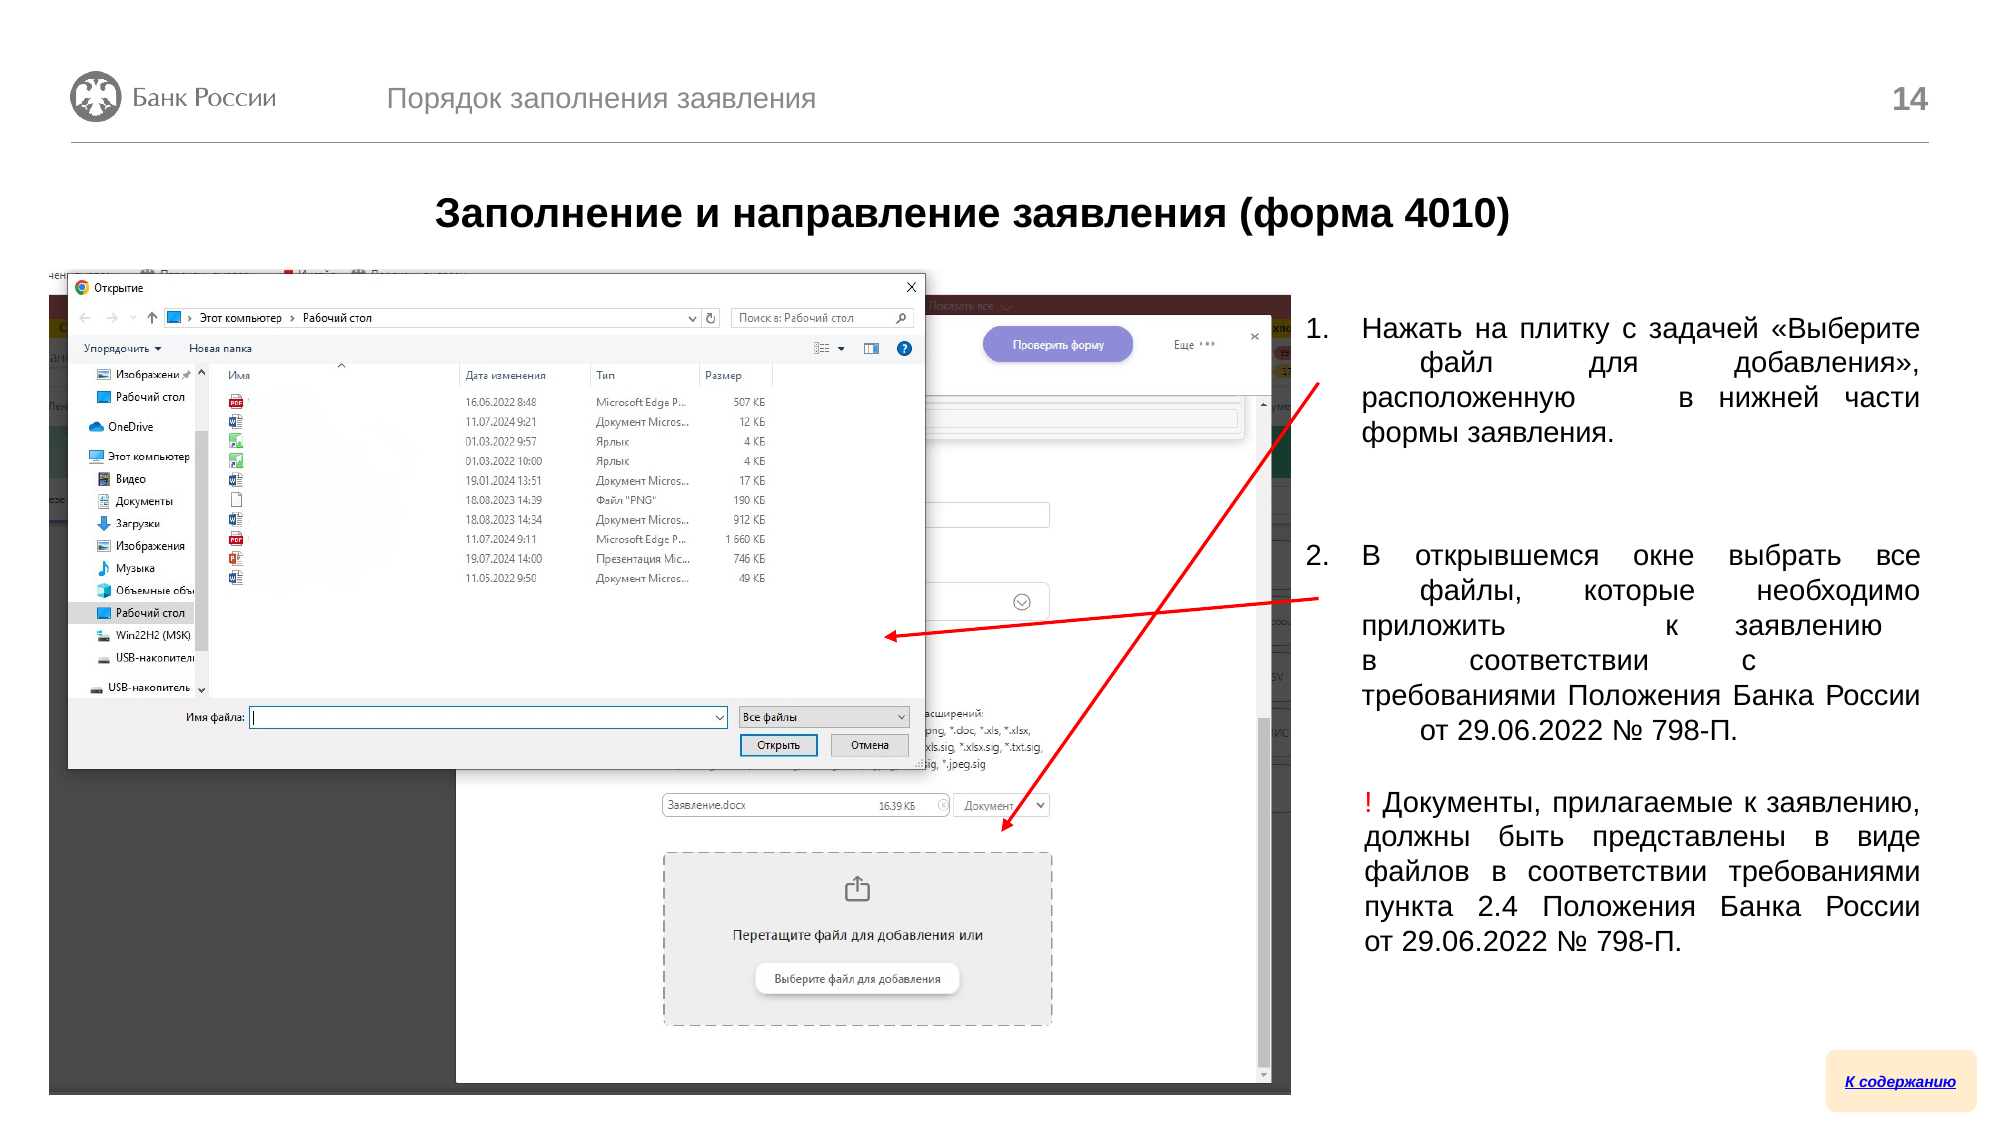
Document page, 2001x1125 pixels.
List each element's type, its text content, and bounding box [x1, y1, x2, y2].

text_box Нажать на плитку с задачей «Выберите файл для добавления», расположенную в нижней части формы заявления. В открывшемся окне выбрать все файлы, которые необходимо приложить к заявлению в соответствии с требованиями Положения Банка России от 29.06.2022 № 798-П. ! Документы, прилагаемые к заявлению, должны быть представлены в виде файлов в соответствии требованиями пункта 2.4 Положения Банка России от 29.06.2022 № 798-П. [1303, 374, 1922, 958]
picture [49, 269, 1291, 1095]
text_box К содержанию [1842, 1070, 1961, 1091]
title Заполнение и направление заявления (форма 4010) [74, 163, 1926, 374]
text_box [1825, 1049, 1977, 1113]
picture [70, 71, 275, 122]
text_box [1295, 381, 1320, 419]
text_box [1295, 596, 1319, 603]
text_box Порядок заполнения заявления [384, 76, 821, 114]
text_box 14 [1889, 74, 1932, 117]
